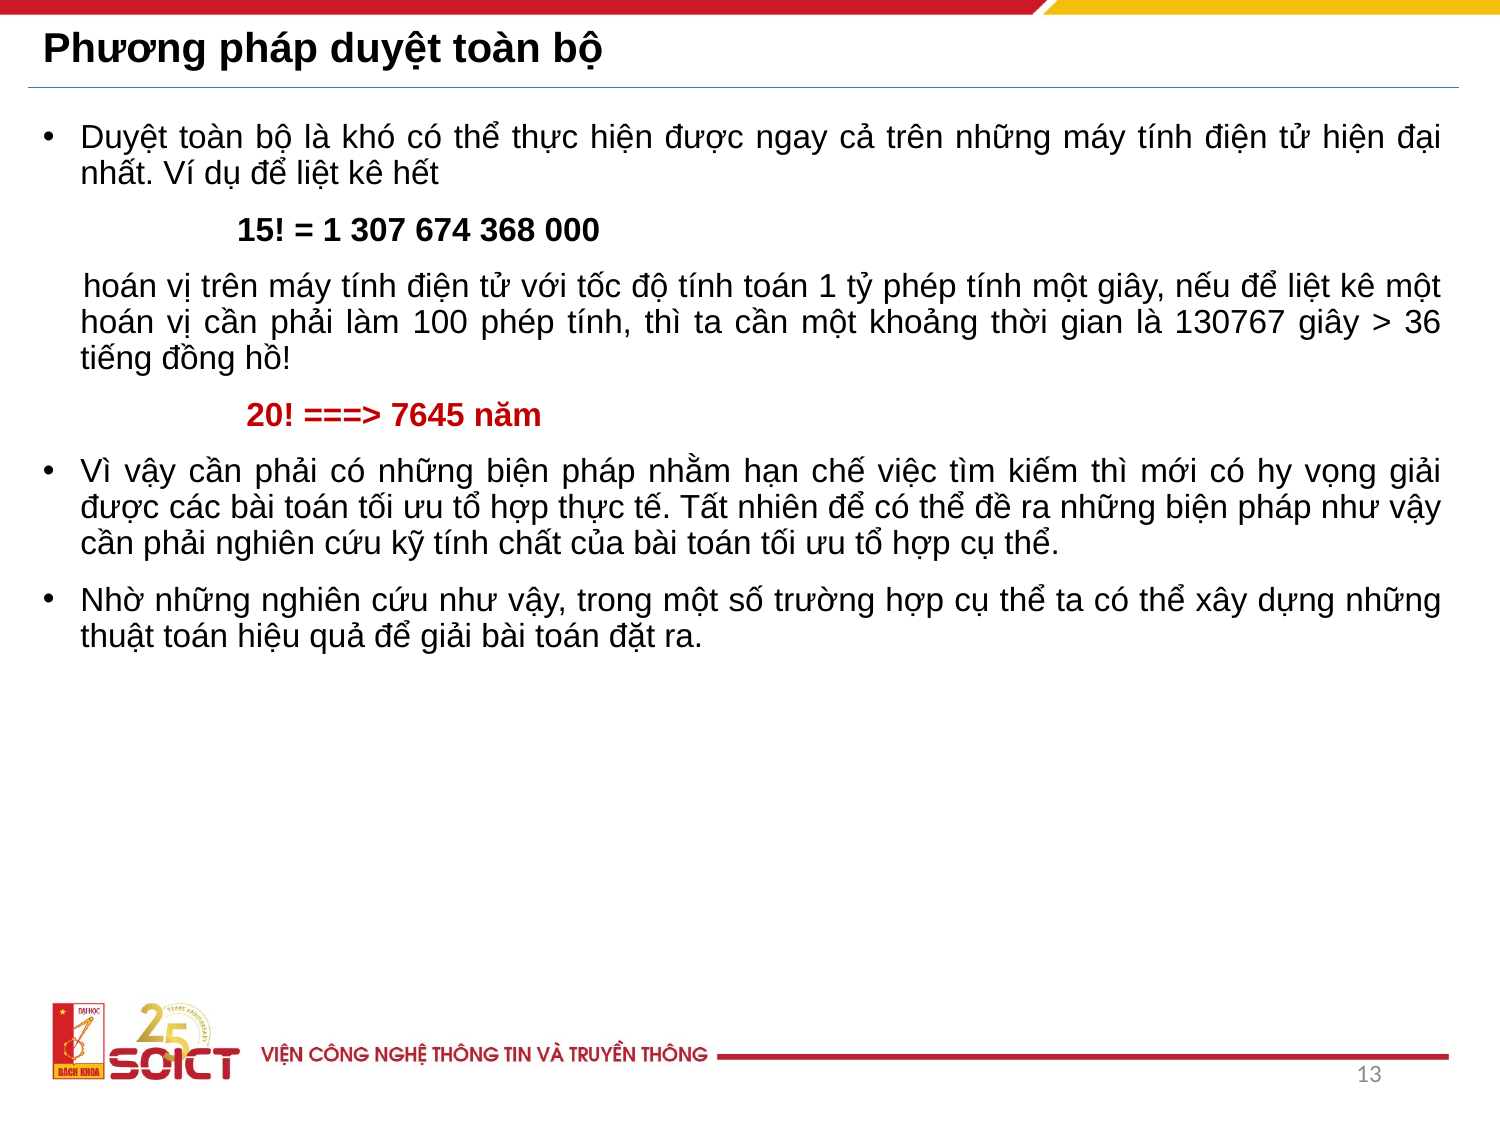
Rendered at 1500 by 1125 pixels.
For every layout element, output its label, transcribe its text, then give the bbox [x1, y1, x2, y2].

slide_number 13 [1059, 1042, 1397, 1103]
picture [0, 0, 1500, 1125]
title Phương pháp duyệt toàn bộ [27, 11, 1322, 87]
list Duyệt toàn bộ là khó có thể thực hiện được ngay cả trên những máy tính điện tử hiện đại nhất. Ví dụ để liệt kê hết 15! = 1 307 674 368 000 hoán vị trên máy tính điện tử với tốc độ tính toán 1 tỷ phép tính một giây, nếu để liệt kê một hoán vị cần phải làm 100 phép tính, thì ta cần một khoảng thời gian là 130767 giây > 36 tiếng đồng hồ! 20! ===> 7645 năm Vì vậy cần phải có những biện pháp nhằm hạn chế việc tìm kiếm thì mới có hy vọng giải được các bài toán tối ưu tổ hợp thực tế. Tất nhiên để có thể đề ra những biện pháp như vậy cần phải nghiên cứu kỹ tính chất của bài toán tối ưu tổ hợp cụ thể. Nhờ những nghiên cứu như vậy, trong một số trường hợp cụ thể ta có thể xây dựng những thuật toán hiệu quả để giải bài toán đặt ra. [27, 112, 1459, 963]
